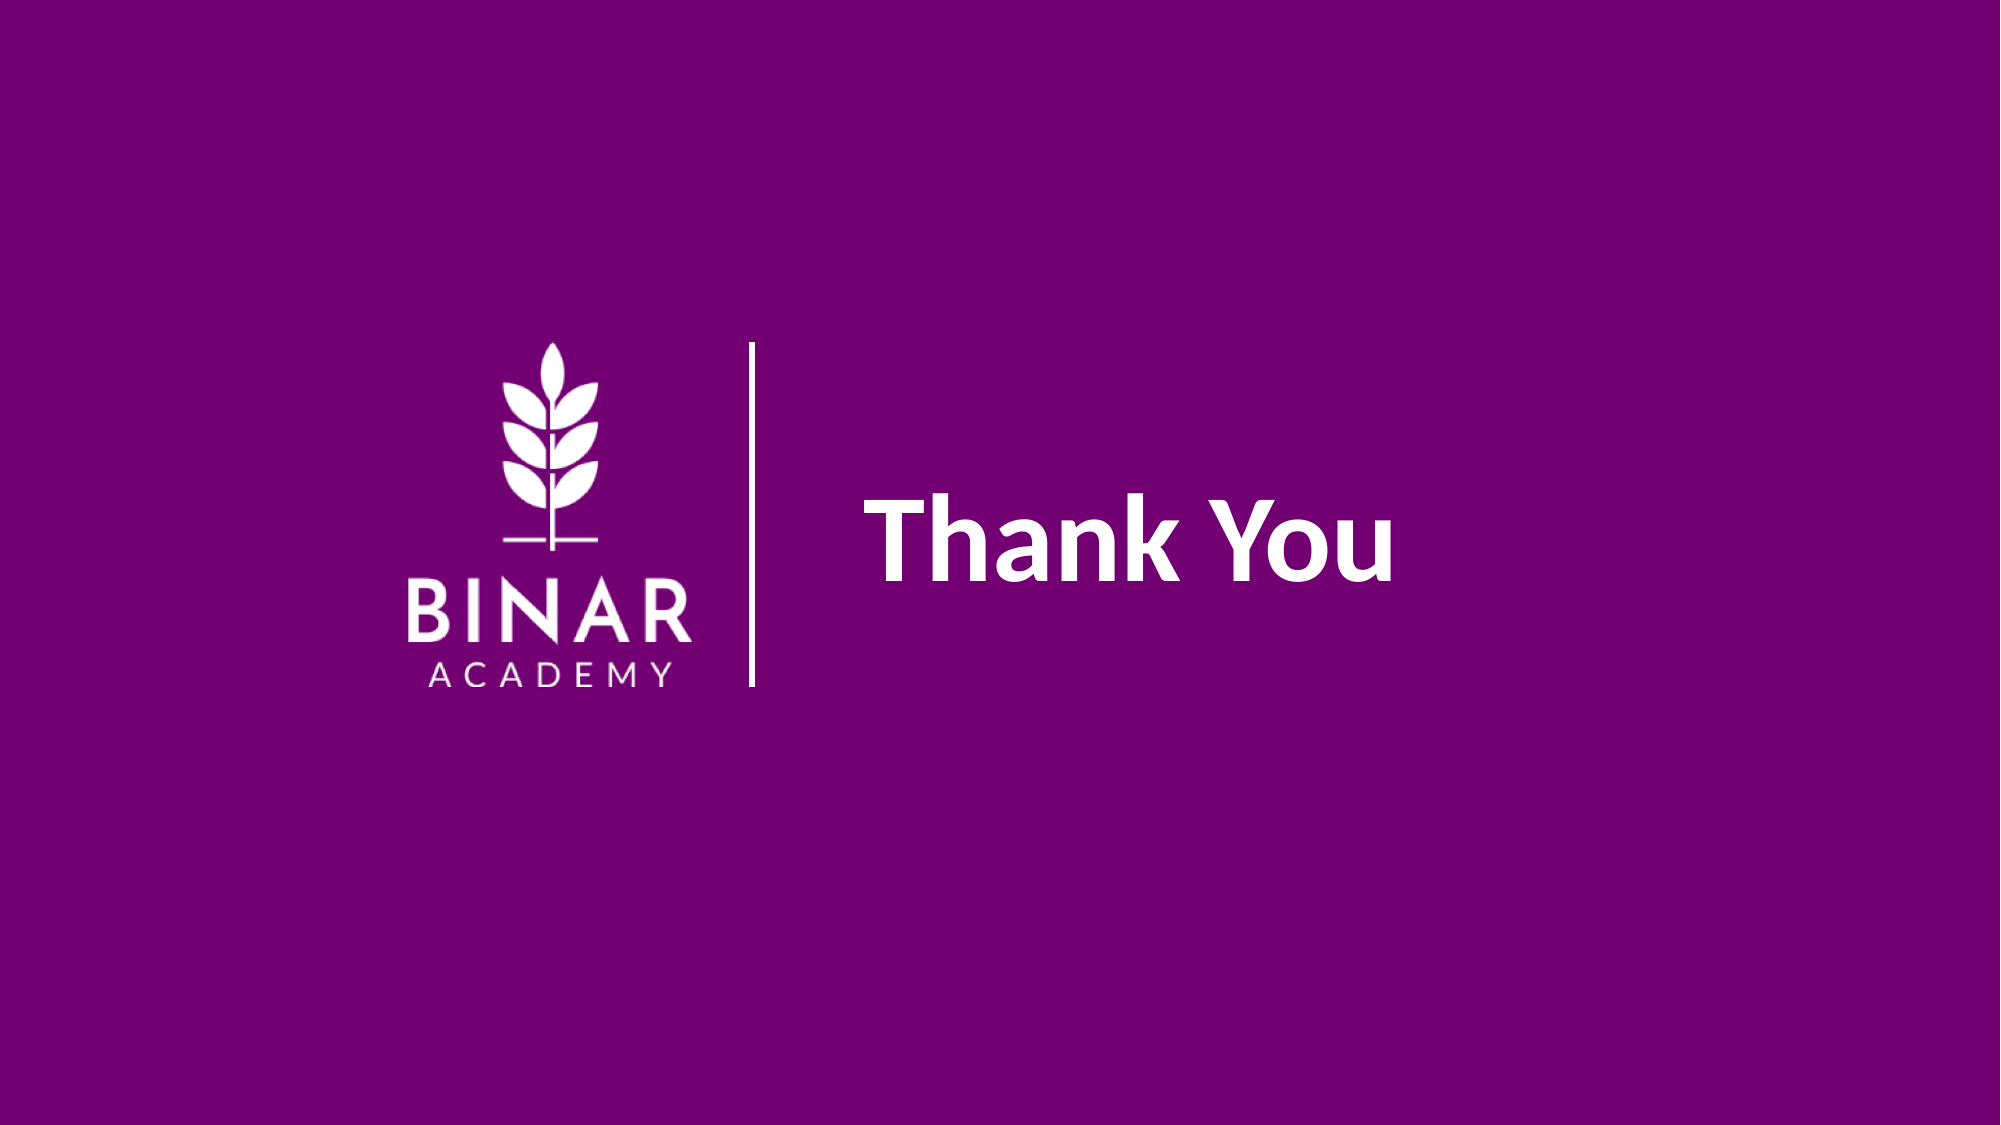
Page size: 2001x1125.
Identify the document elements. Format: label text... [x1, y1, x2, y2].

text_box Thank You [849, 448, 1465, 614]
picture [408, 341, 692, 687]
